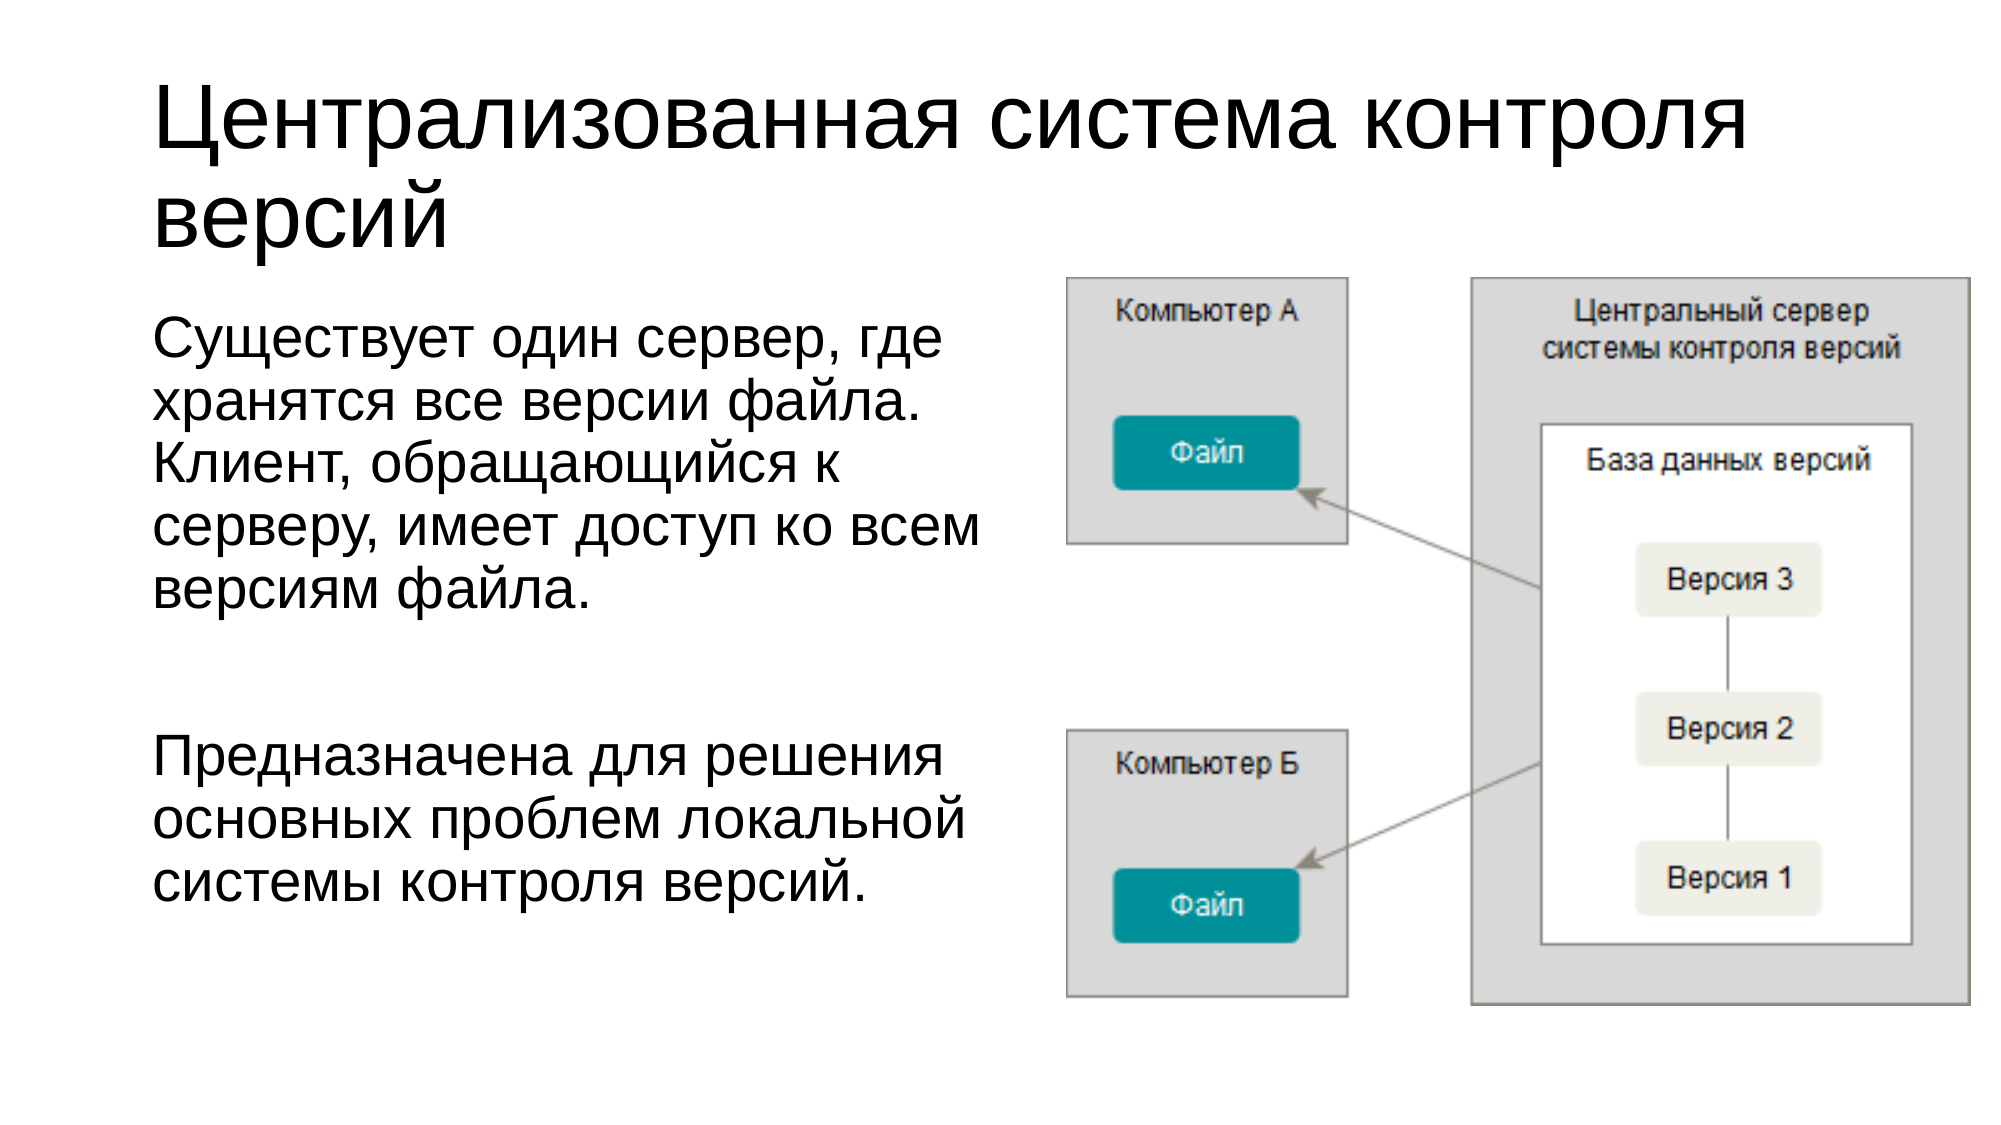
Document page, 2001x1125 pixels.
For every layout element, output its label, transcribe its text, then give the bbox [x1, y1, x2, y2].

list Существует один сервер, где хранятся все версии файла. Клиент, обращающийся к серверу, имеет доступ ко всем версиям файла. Предназначена для решения основных проблем локальной системы контроля версий. [137, 299, 1000, 1014]
title Централизованная система контроля версий [137, 59, 1863, 278]
picture [1066, 277, 1971, 1006]
